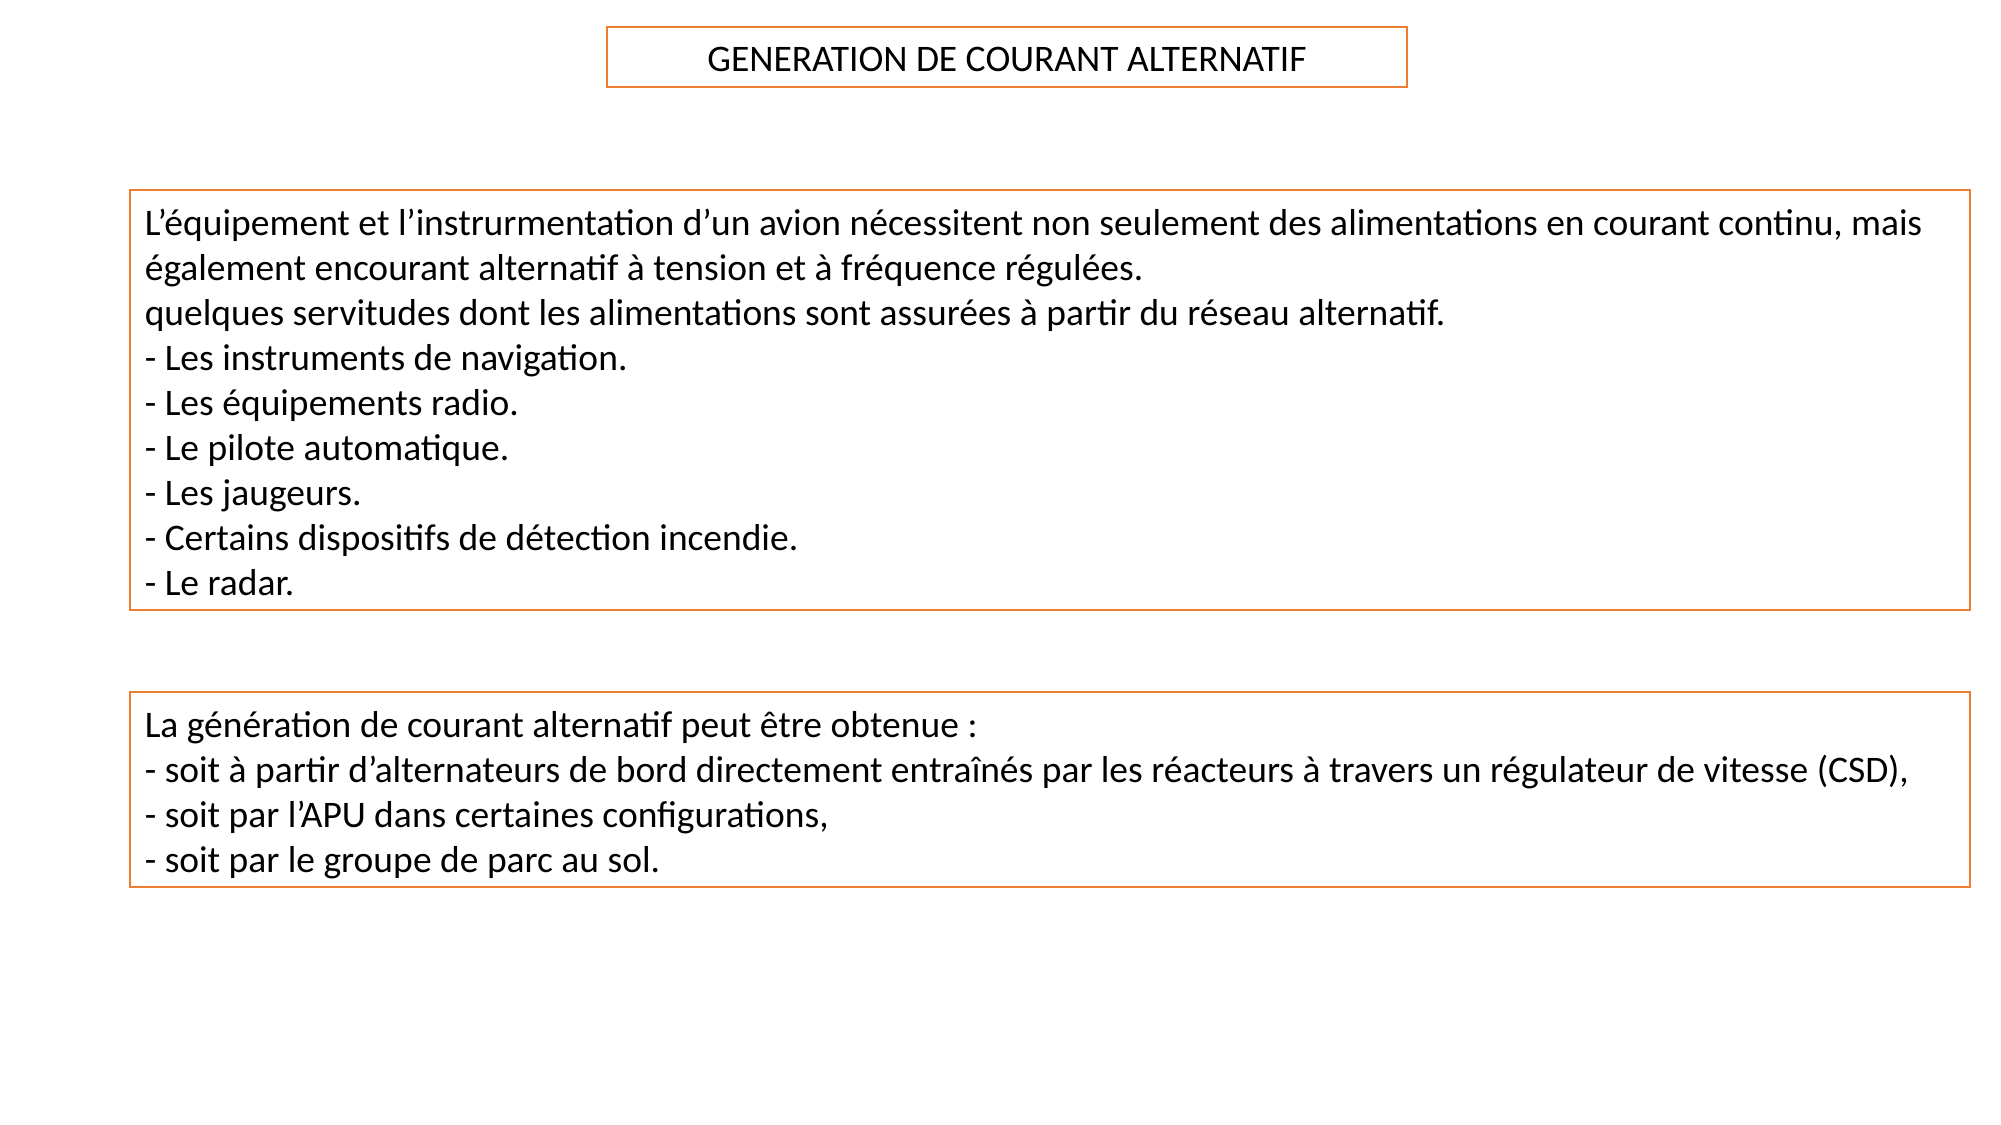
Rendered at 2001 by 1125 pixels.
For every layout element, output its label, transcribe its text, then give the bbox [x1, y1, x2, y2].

text_box L’équipement et l’instrurmentation d’un avion nécessitent non seulement des alimentations en courant continu, mais également encourant alternatif à tension et à fréquence régulées. quelques servitudes dont les alimentations sont assurées à partir du réseau alternatif. - Les instruments de navigation. - Les équipements radio. - Le pilote automatique. - Les jaugeurs. - Certains dispositifs de détection incendie. - Le radar. [129, 189, 1971, 611]
text_box La génération de courant alternatif peut être obtenue : - soit à partir d’alternateurs de bord directement entraînés par les réacteurs à travers un régulateur de vitesse (CSD), - soit par l’APU dans certaines configurations, - soit par le groupe de parc au sol. [129, 691, 1971, 888]
text_box GENERATION DE COURANT ALTERNATIF [606, 26, 1408, 88]
